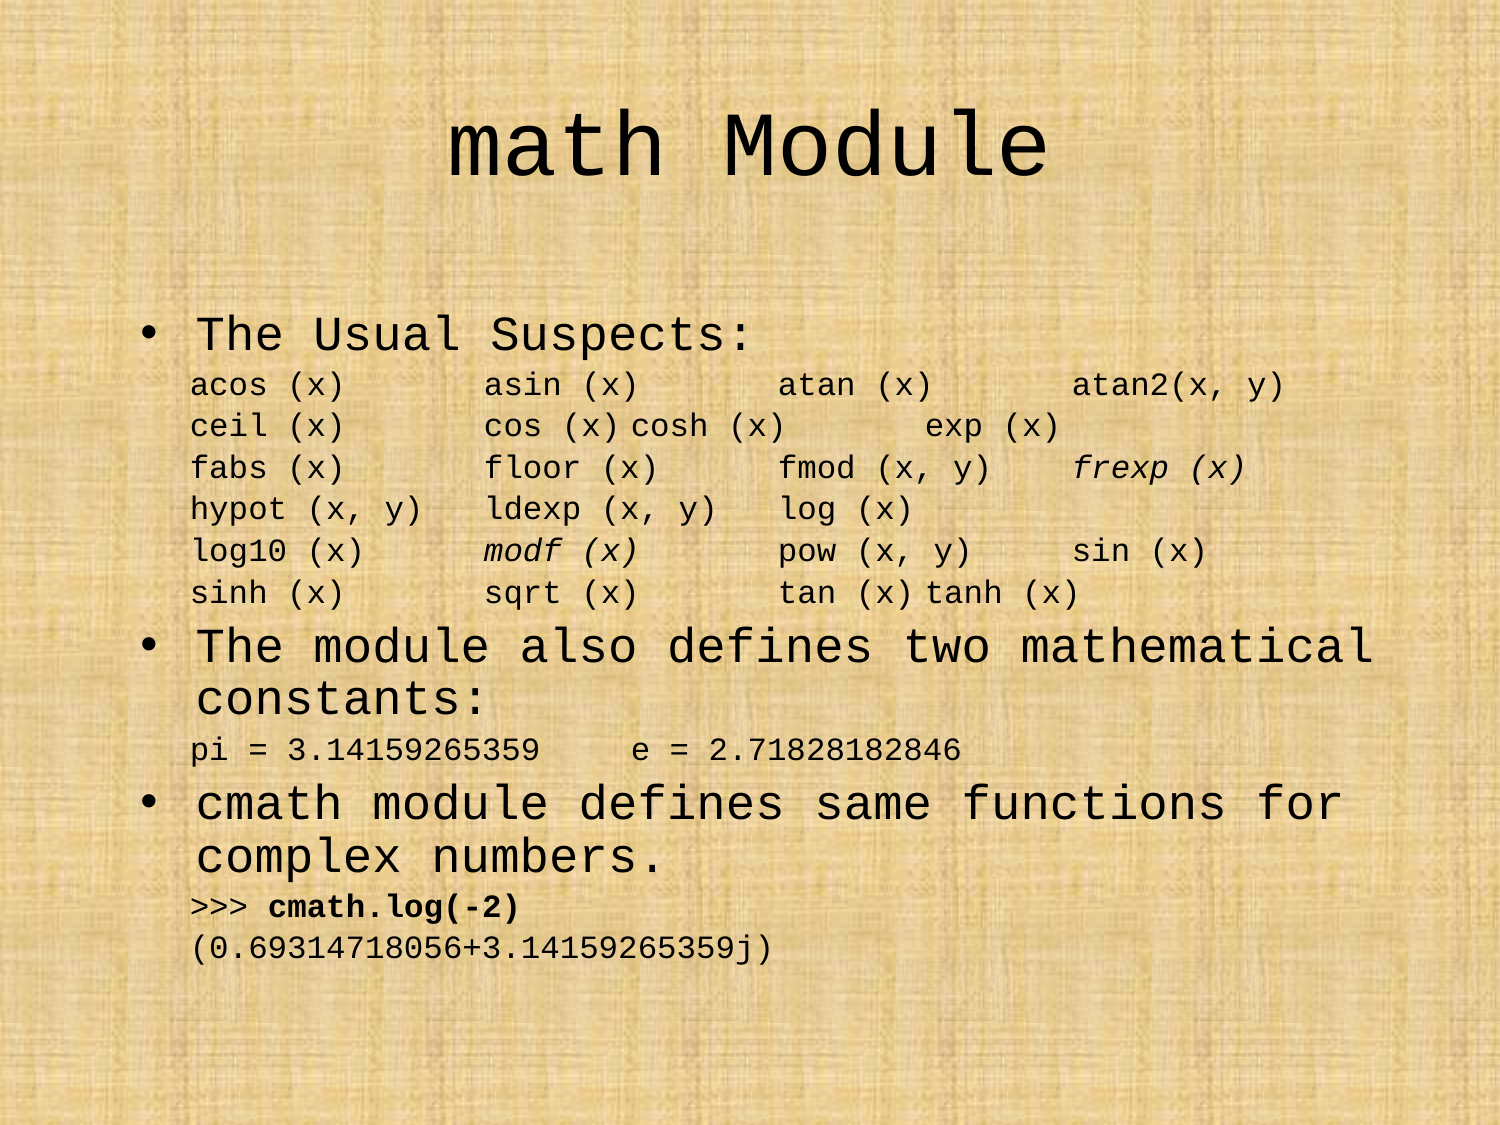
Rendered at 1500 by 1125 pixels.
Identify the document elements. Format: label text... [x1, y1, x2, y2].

list The Usual Suspects: acos (x) asin (x) atan (x) atan2(x, y) ceil (x) cos (x) cosh (x) exp (x) fabs (x) floor (x) fmod (x, y) frexp (x) hypot (x, y) ldexp (x, y) log (x) log10 (x) modf (x) pow (x, y) sin (x) sinh (x) sqrt (x) tan (x) tanh (x) The module also defines two mathematical constants: pi = 3.14159265359 e = 2.71828182846 cmath module defines same functions for complex numbers. >>> cmath.log(-2) (0.69314718056+3.14159265359j) [125, 299, 1400, 975]
picture [0, 0, 1500, 1125]
title math Module [75, 45, 1425, 233]
